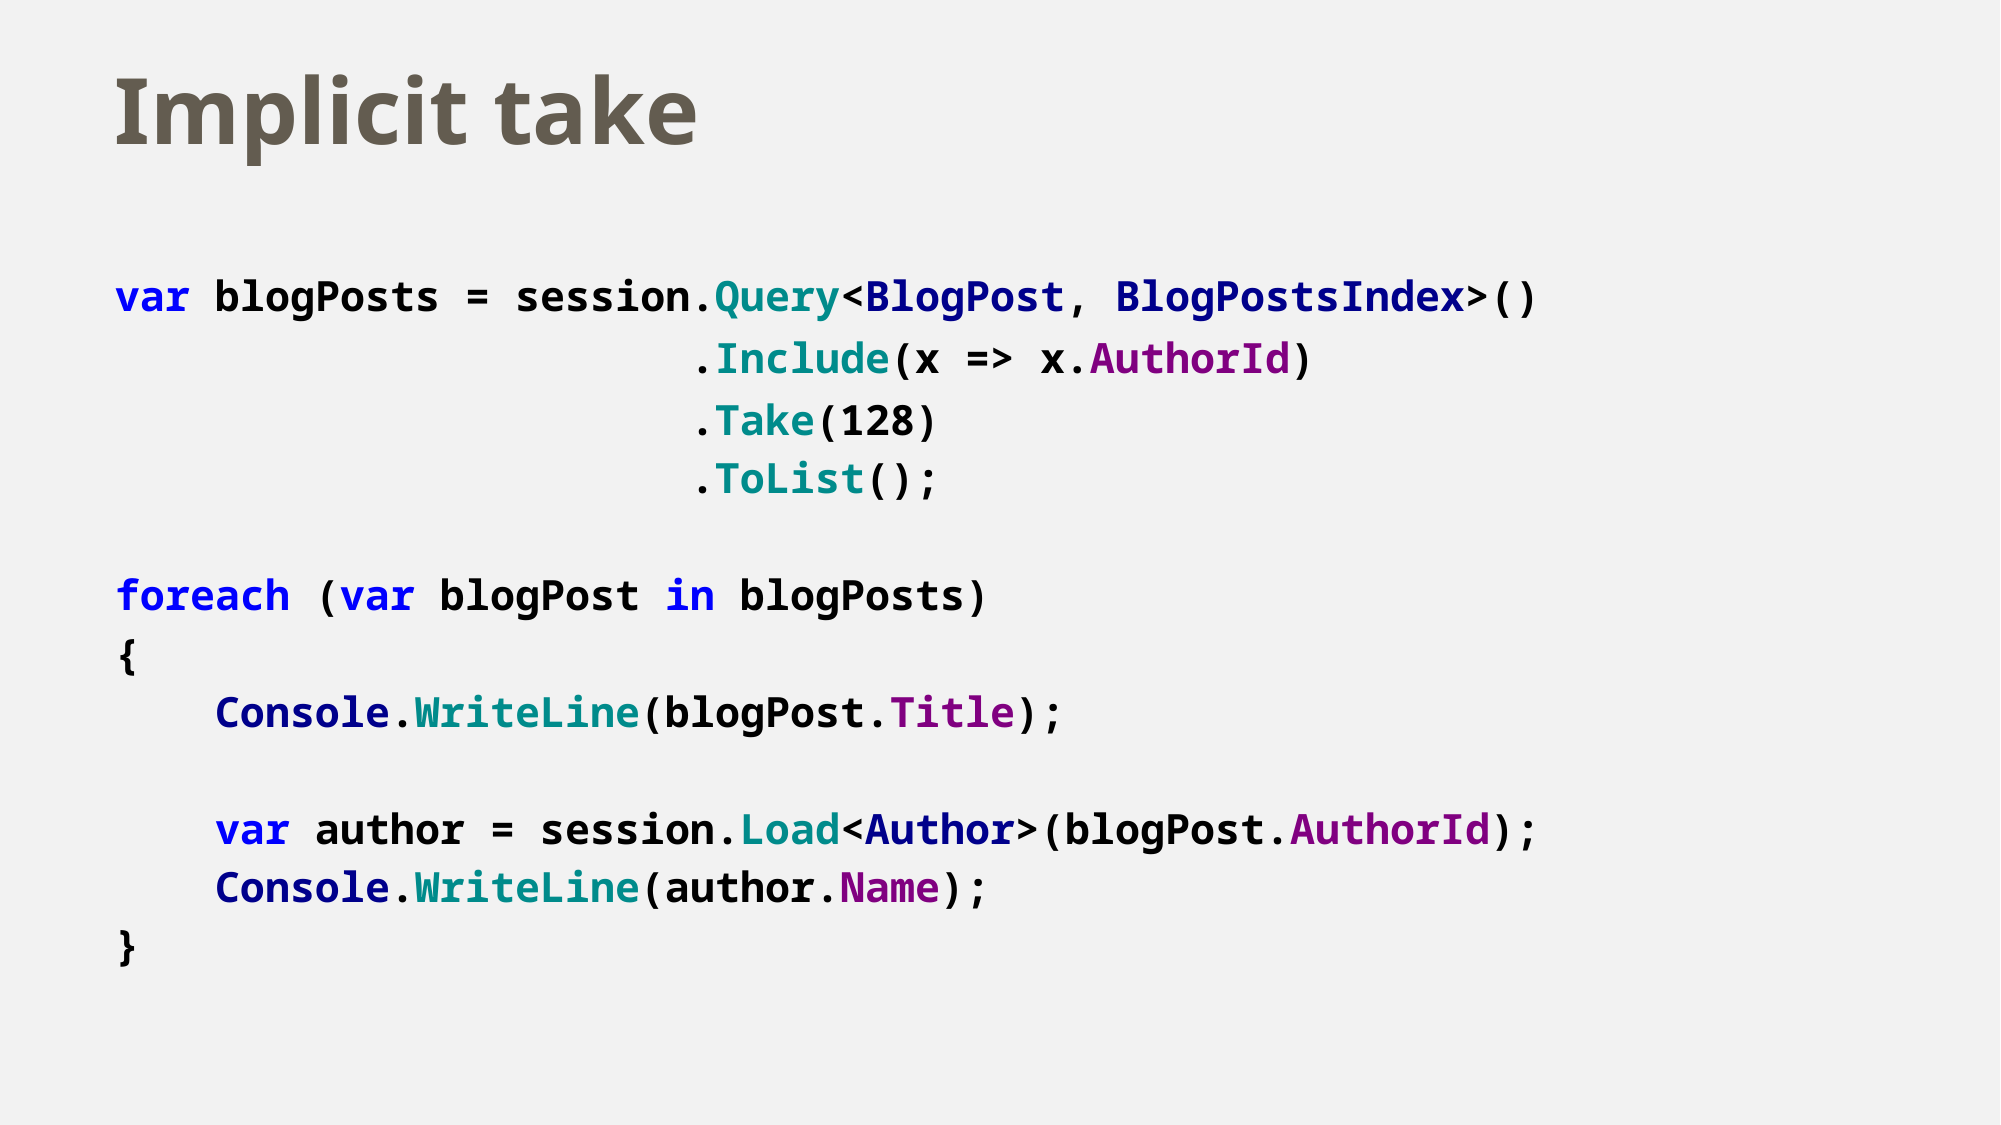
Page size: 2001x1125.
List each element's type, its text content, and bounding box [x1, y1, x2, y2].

title Implicit take [99, 45, 1900, 233]
list var blogPosts = session.Query<BlogPost, BlogPostsIndex>() .Include(x => x.AuthorId) .Take(128) .ToList(); foreach (var blogPost in blogPosts) { Console.WriteLine(blogPost.Title); var author = session.Load<Author>(blogPost.AuthorId); Console.WriteLine(author.Name); } [99, 262, 1900, 908]
